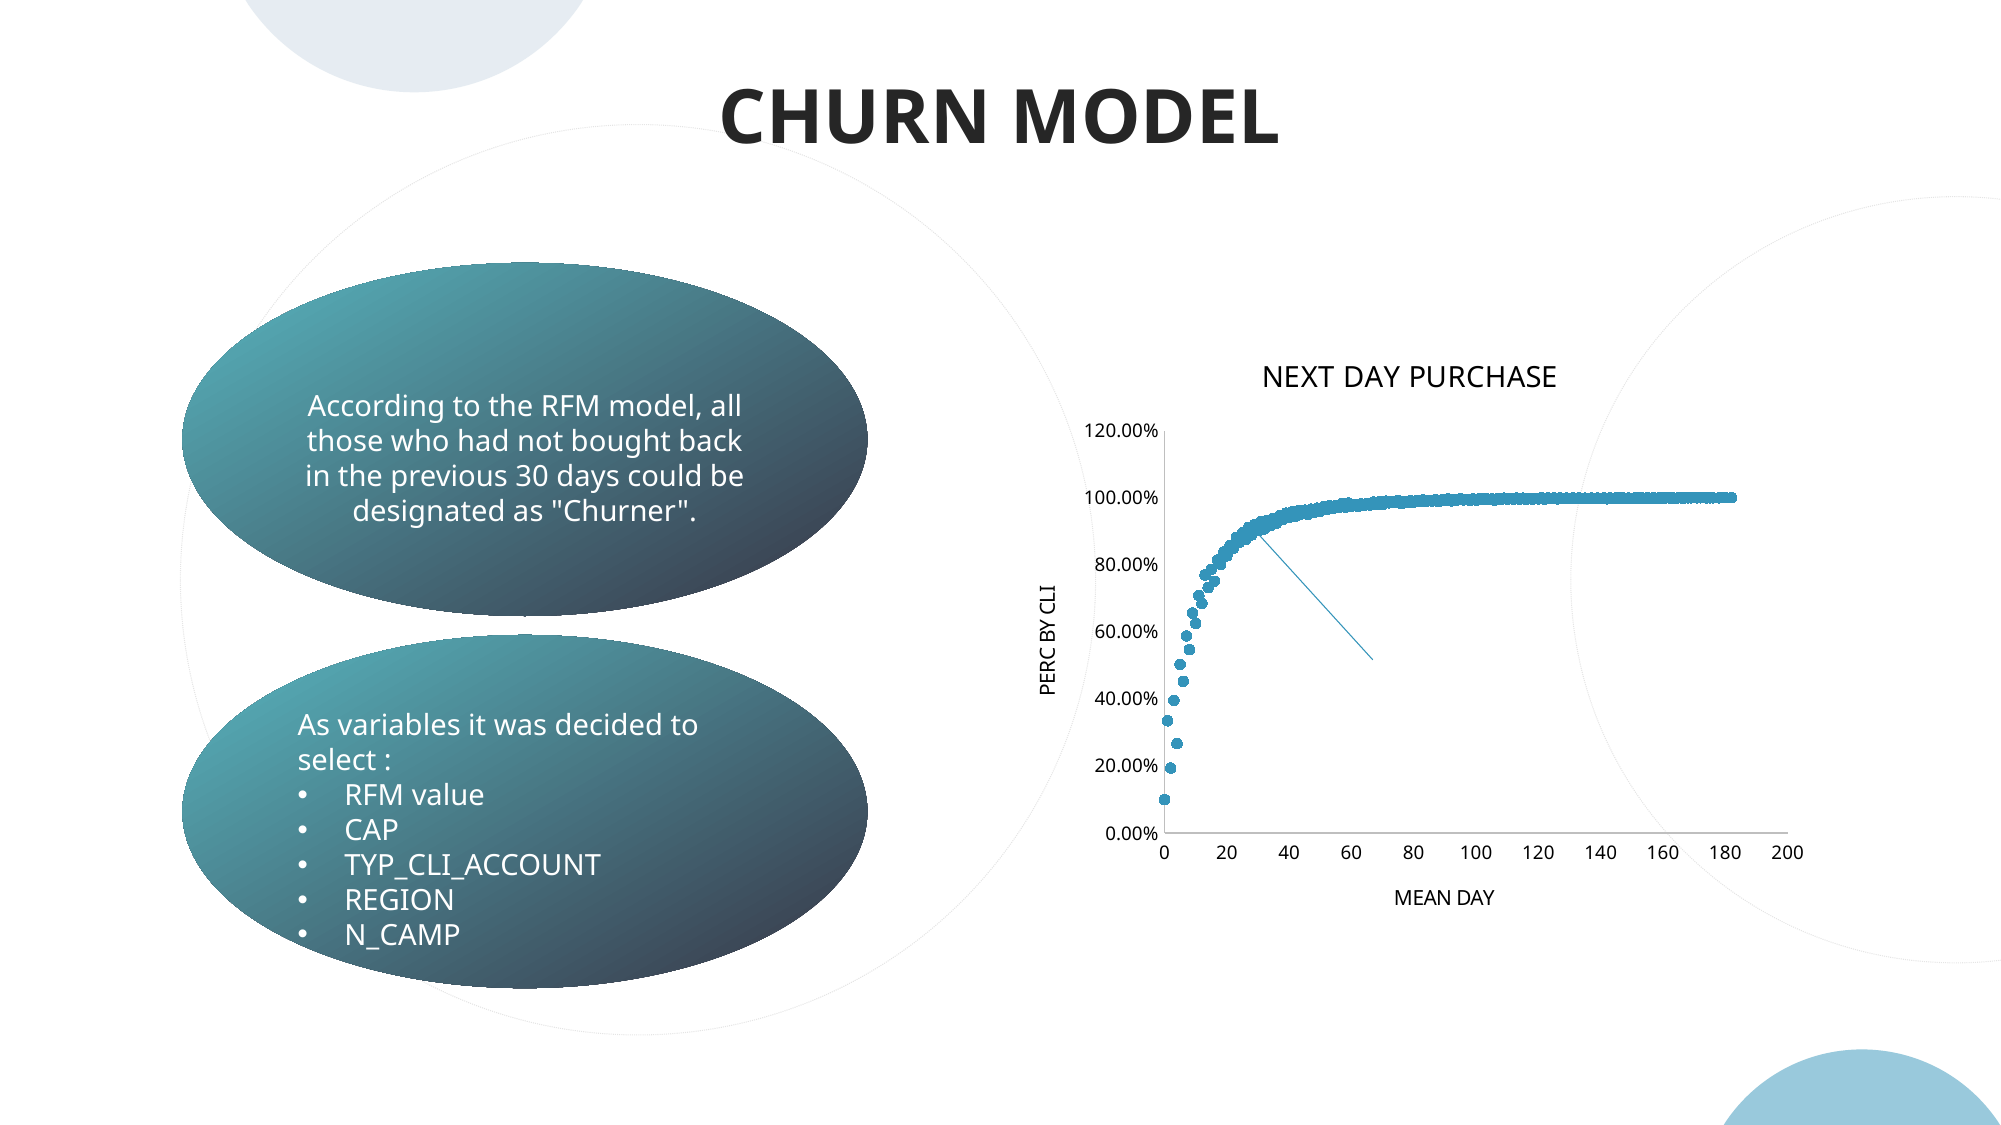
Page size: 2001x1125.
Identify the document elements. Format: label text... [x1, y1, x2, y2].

list CHURN MODEL [591, 63, 1409, 163]
text_box As variables it was decided to select : RFM value CAP TYP_CLI_ACCOUNT REGION N_CAMP [181, 633, 869, 990]
chart [999, 326, 1821, 944]
text_box According to the RFM model, all those who had not bought back in the previous 30 days could be designated as "Churner". [181, 261, 869, 618]
